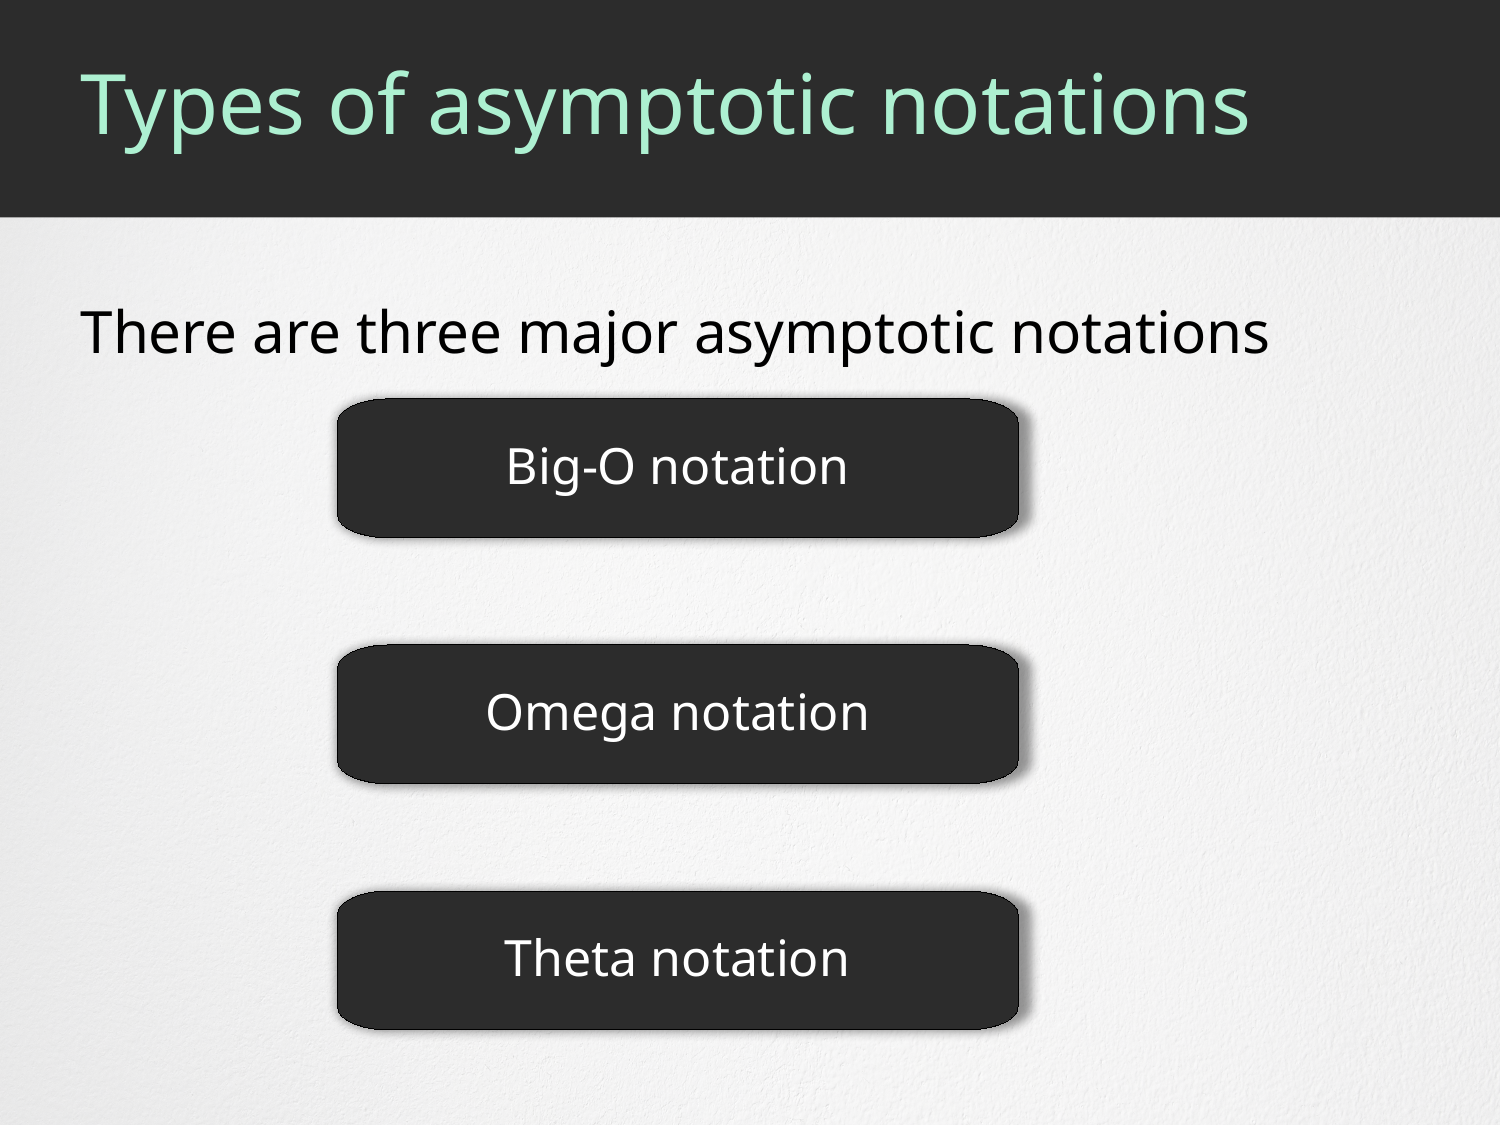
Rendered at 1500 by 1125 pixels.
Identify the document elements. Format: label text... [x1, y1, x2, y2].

list There are three major asymptotic notations [65, 253, 1466, 405]
text_box Theta notation [337, 891, 1019, 1030]
title Types of asymptotic notations [65, 0, 1500, 216]
text_box Big-O notation [337, 398, 1019, 538]
text_box Omega notation [337, 644, 1019, 784]
